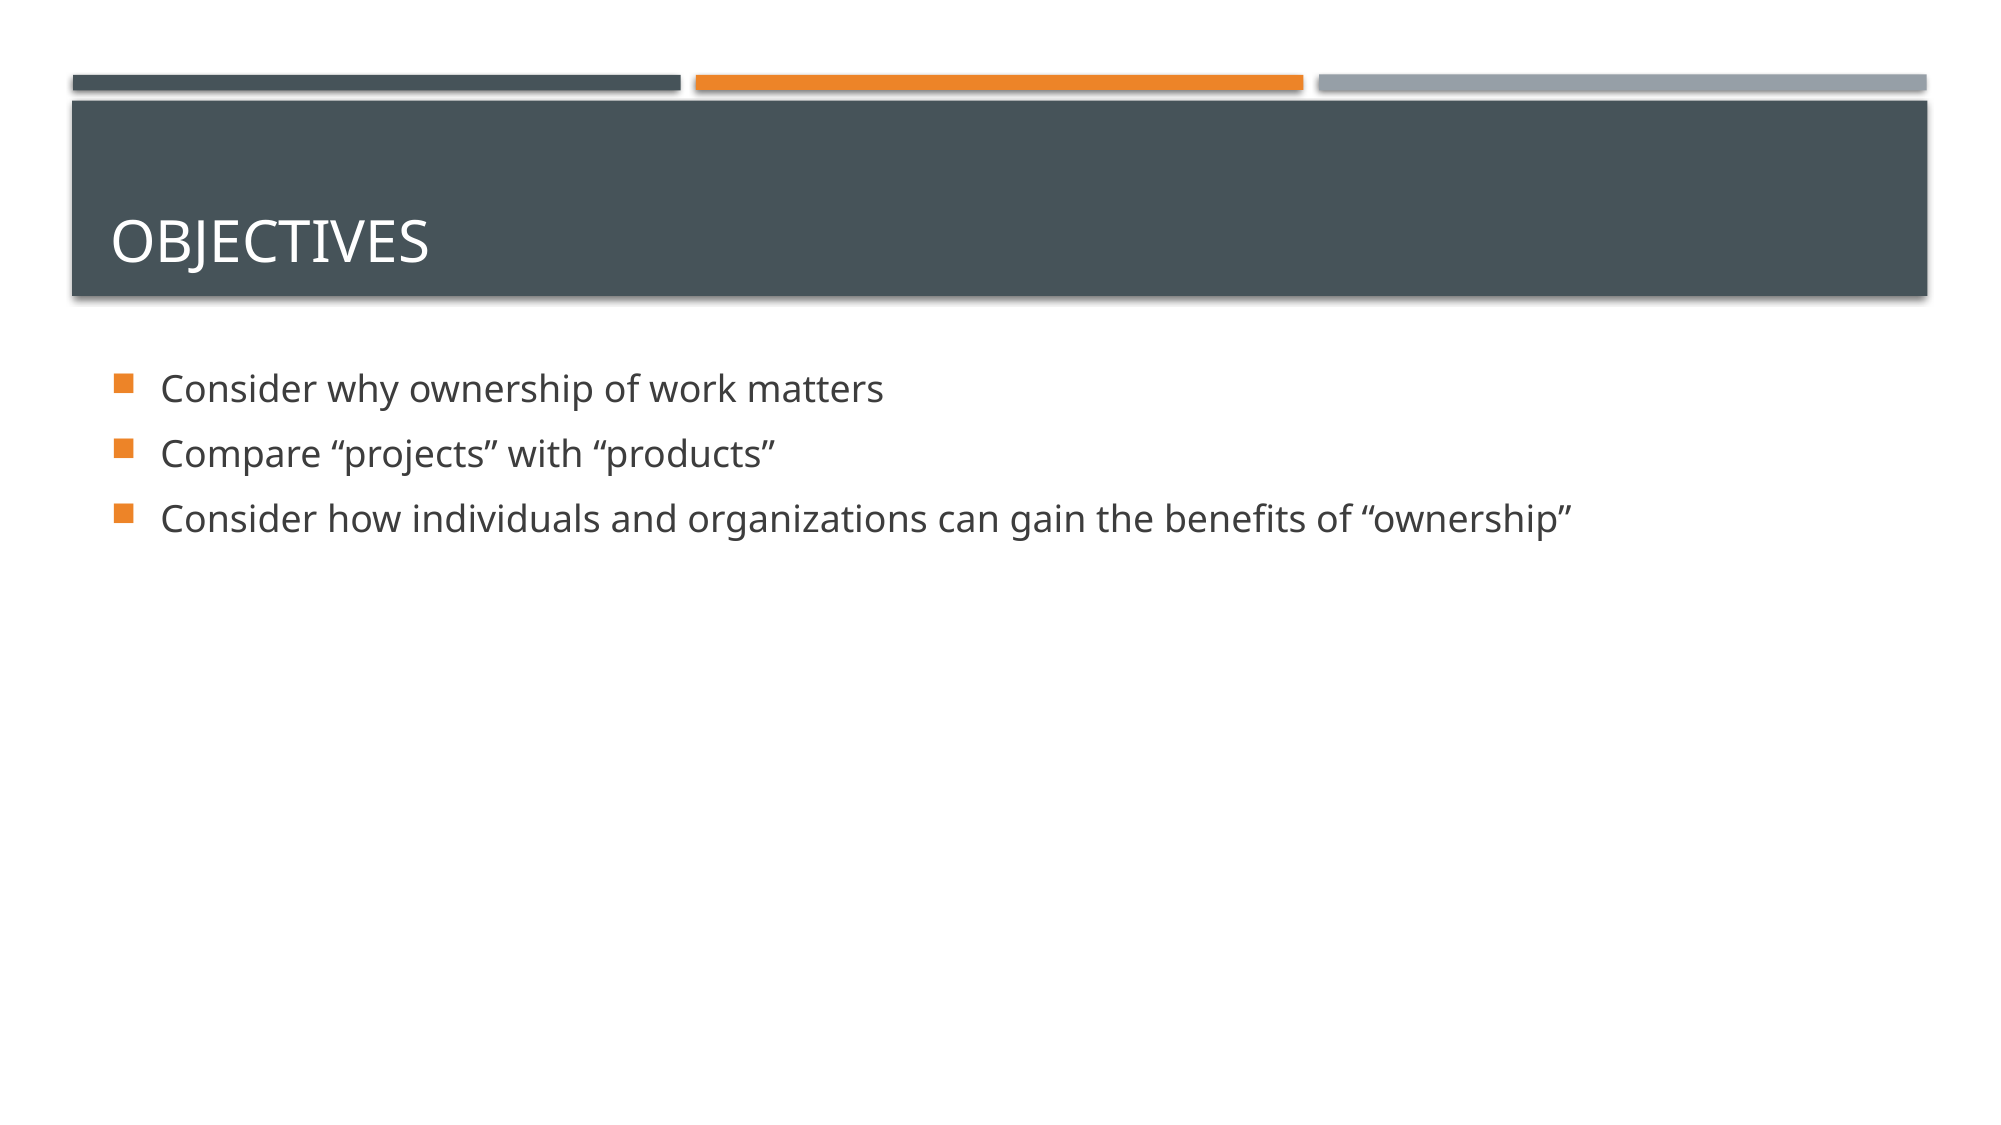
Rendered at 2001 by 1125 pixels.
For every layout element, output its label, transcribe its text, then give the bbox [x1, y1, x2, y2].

title Objectives [95, 115, 1905, 282]
list Consider why ownership of work matters Compare “projects” with “products” Consider how individuals and organizations can gain the benefits of “ownership” [95, 357, 1905, 1077]
